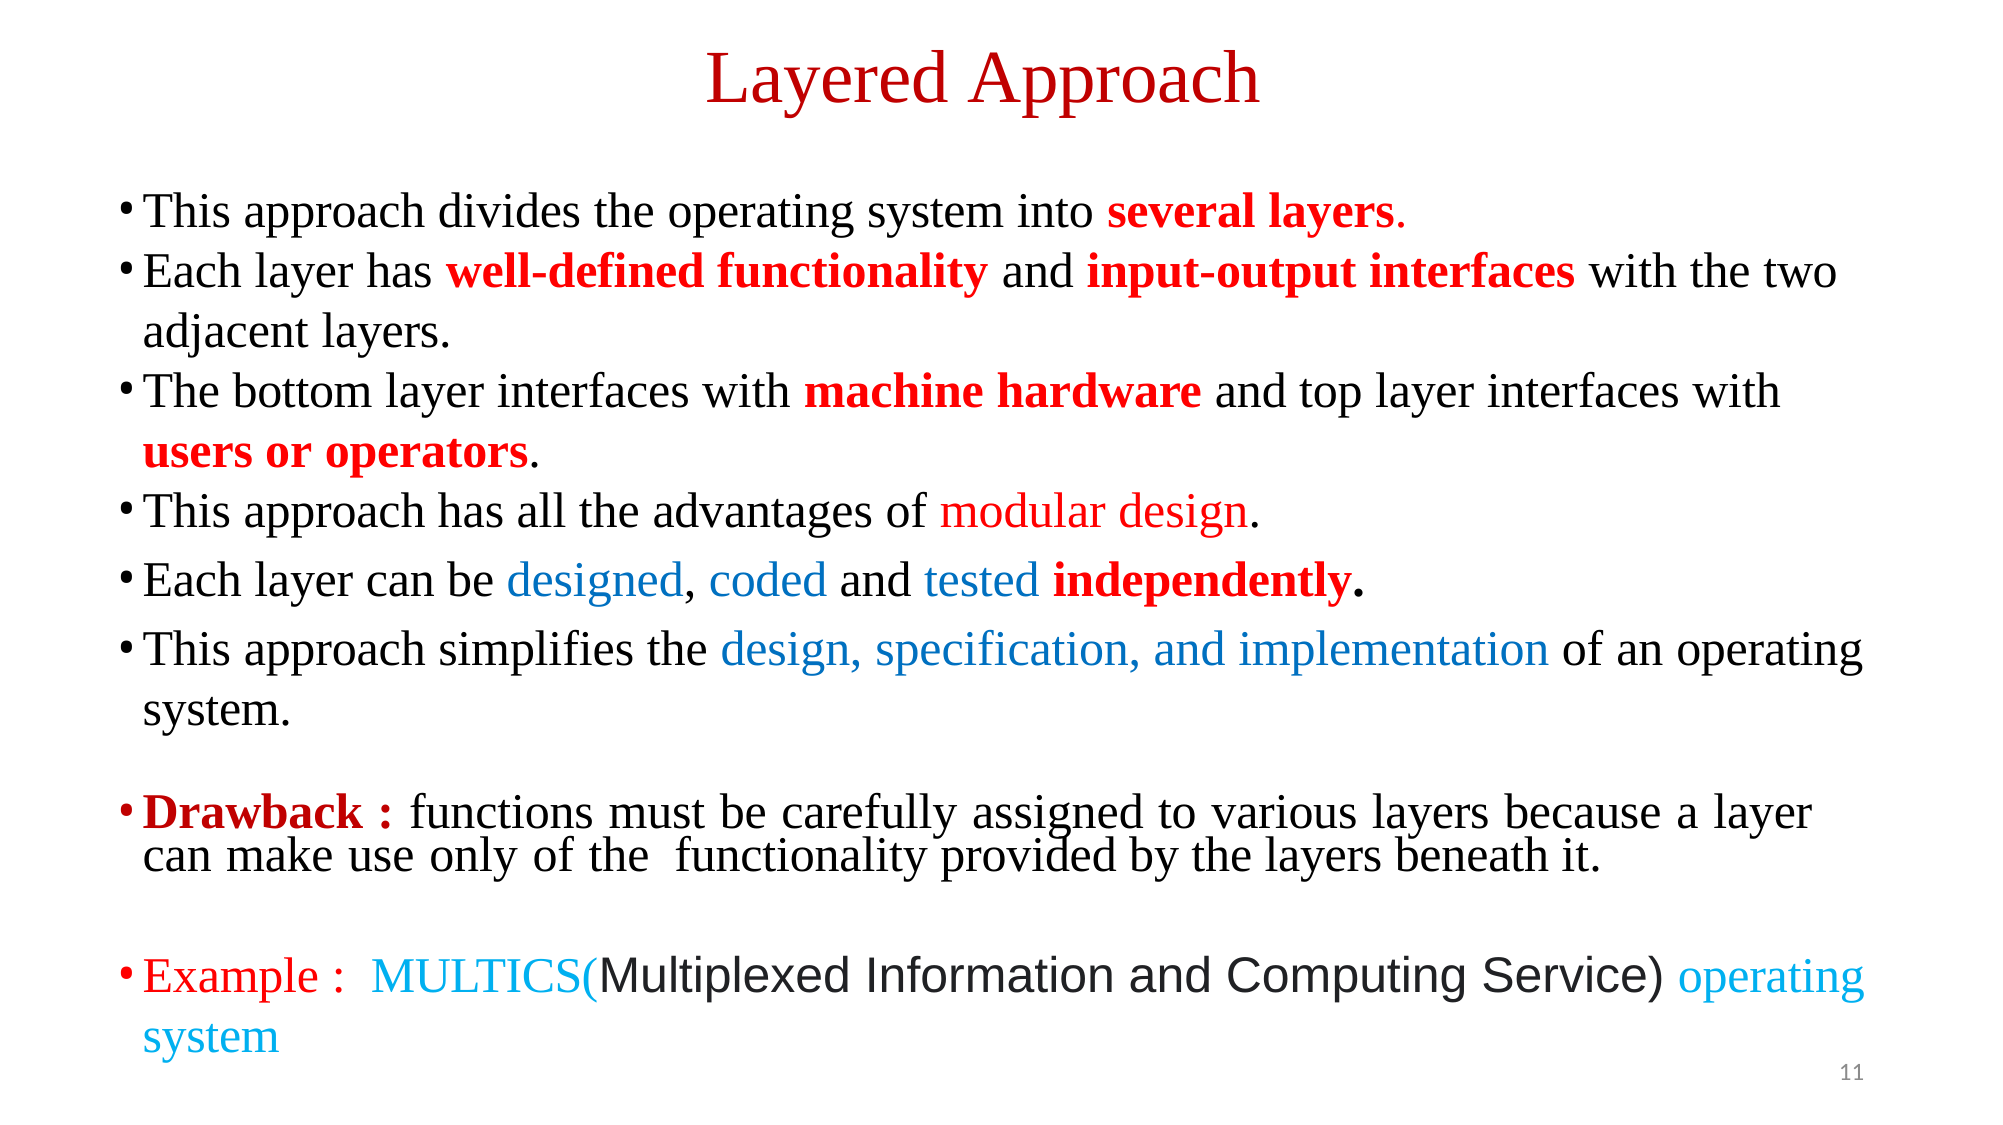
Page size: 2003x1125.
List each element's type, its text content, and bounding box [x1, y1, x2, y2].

text_box This approach divides the operating system into several layers. Each layer has well-defined functionality and input-output interfaces with the two adjacent layers. The bottom layer interfaces with machine hardware and top layer interfaces with users or operators. This approach has all the advantages of modular design. Each layer can be designed, coded and tested independently. This approach simplifies the design, specification, and implementation of an operating system. Drawback : functions must be carefully assigned to various layers because a layer can make use only of the functionality provided by the layers beneath it. Example : MULTICS(Multiplexed Information and Computing Service) operating system [115, 174, 1887, 1063]
title Layered Approach [663, 0, 1301, 167]
slide_number 11 [1413, 1063, 1865, 1125]
